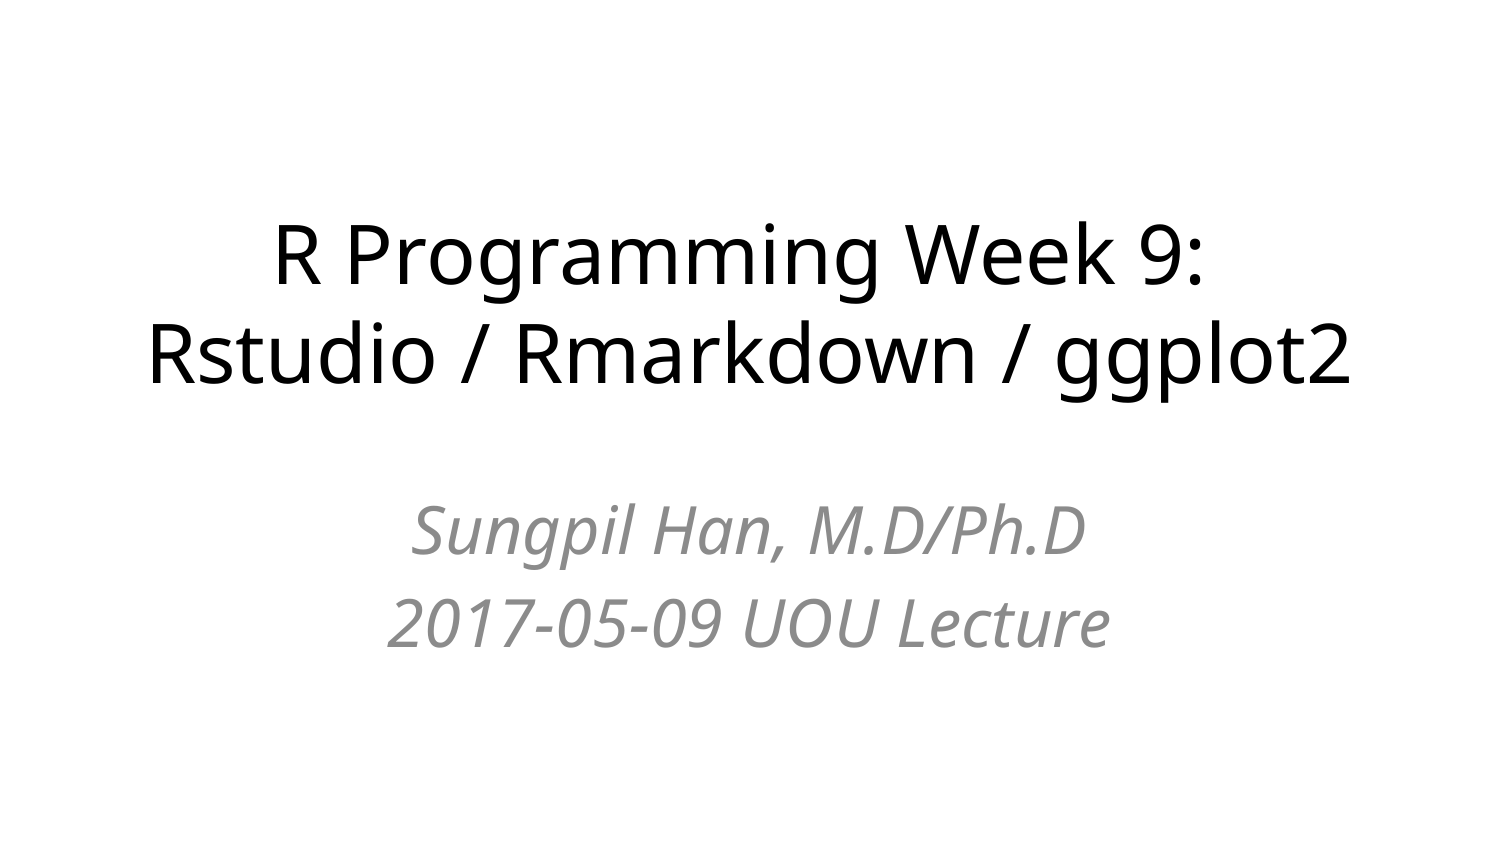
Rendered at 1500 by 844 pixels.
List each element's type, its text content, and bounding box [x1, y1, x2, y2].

subtitle Sungpil Han, M.D/Ph.D 2017-05-09 UOU Lecture [225, 480, 1275, 696]
title R Programming Week 9: Rstudio / Rmarkdown / ggplot2 [112, 157, 1388, 445]
